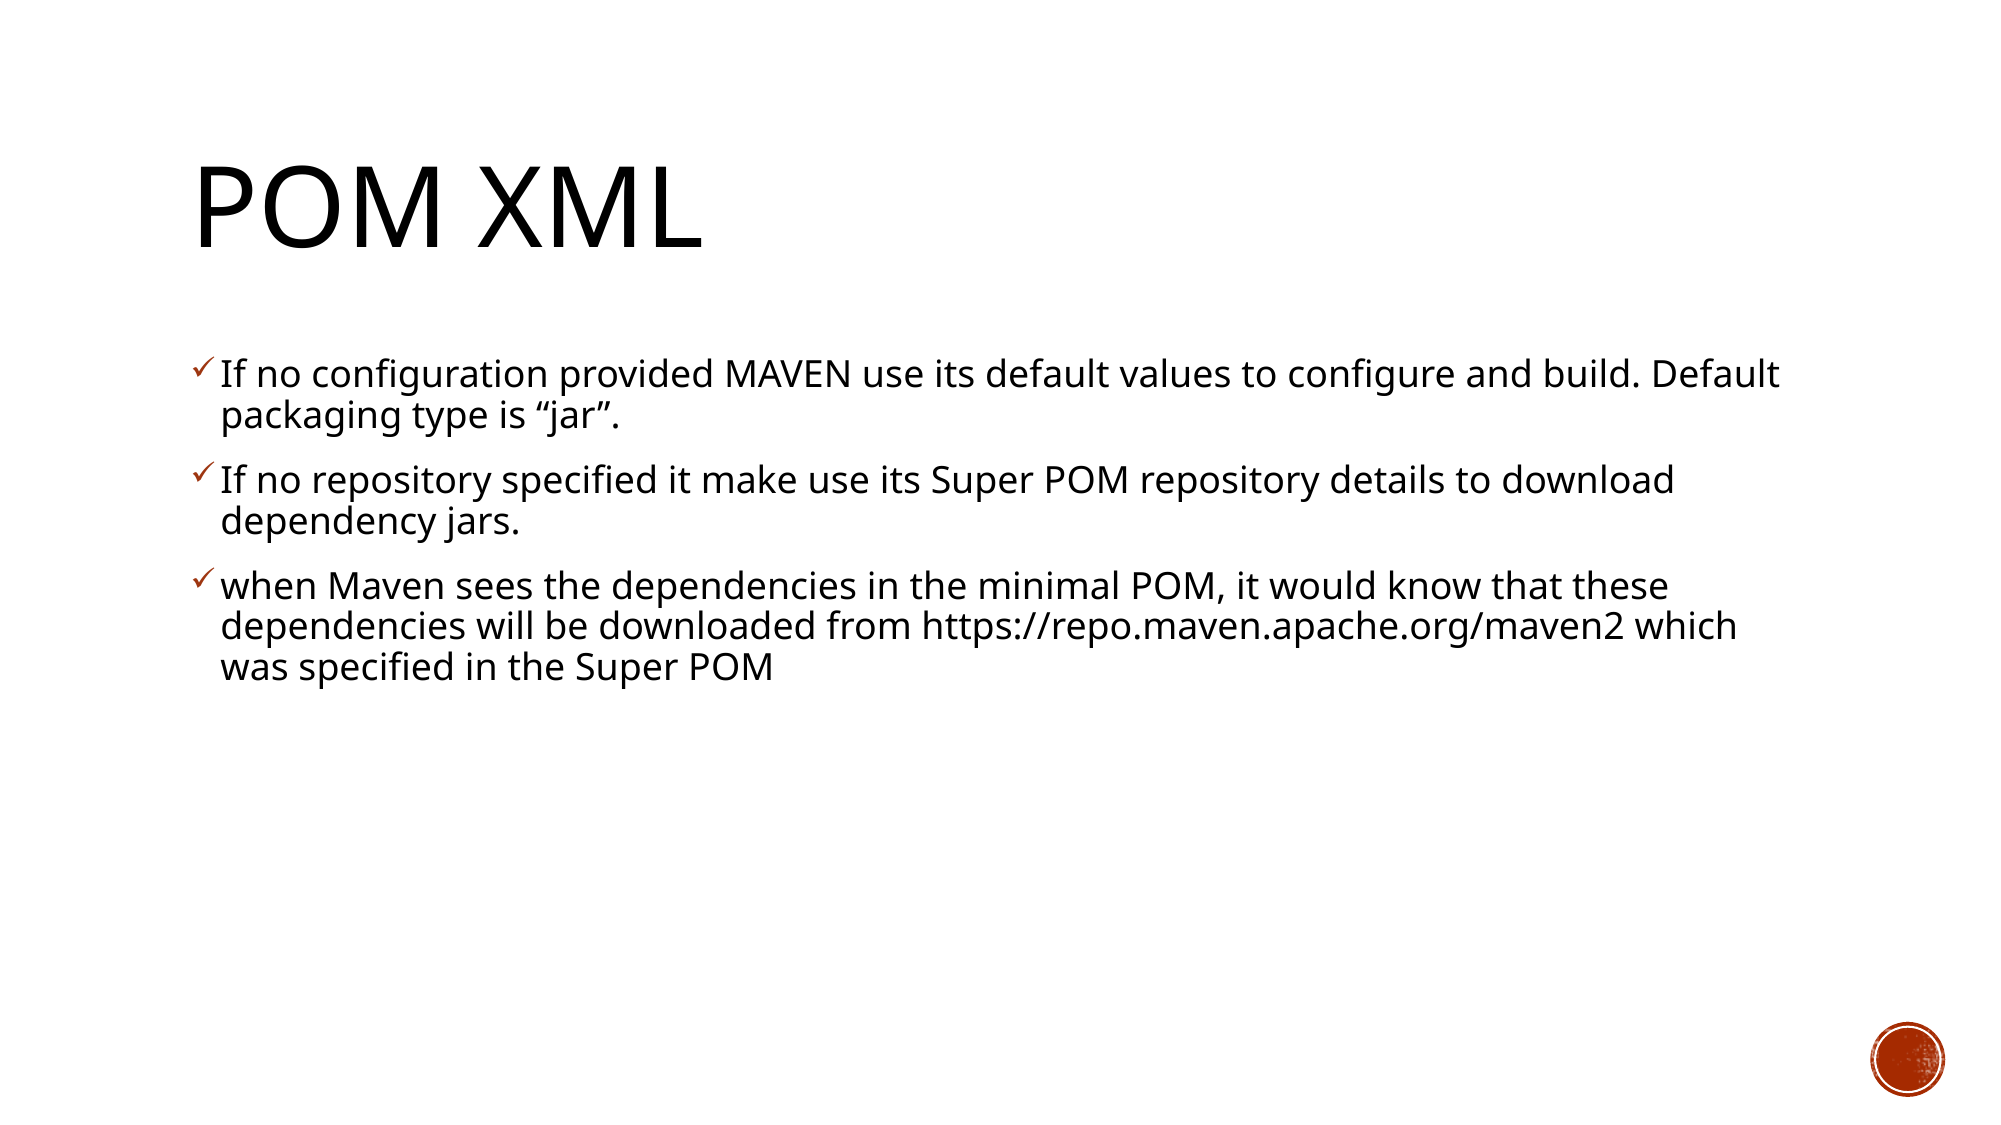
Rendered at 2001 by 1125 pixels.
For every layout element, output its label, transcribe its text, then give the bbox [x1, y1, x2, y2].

list If no configuration provided MAVEN use its default values to configure and build. Default packaging type is “jar”. If no repository specified it make use its Super POM repository details to download dependency jars. when Maven sees the dependencies in the minimal POM, it would know that these dependencies will be downloaded from https://repo.maven.apache.org/maven2 which was specified in the Super POM [175, 348, 1826, 1013]
title POM xml [175, 79, 1826, 344]
